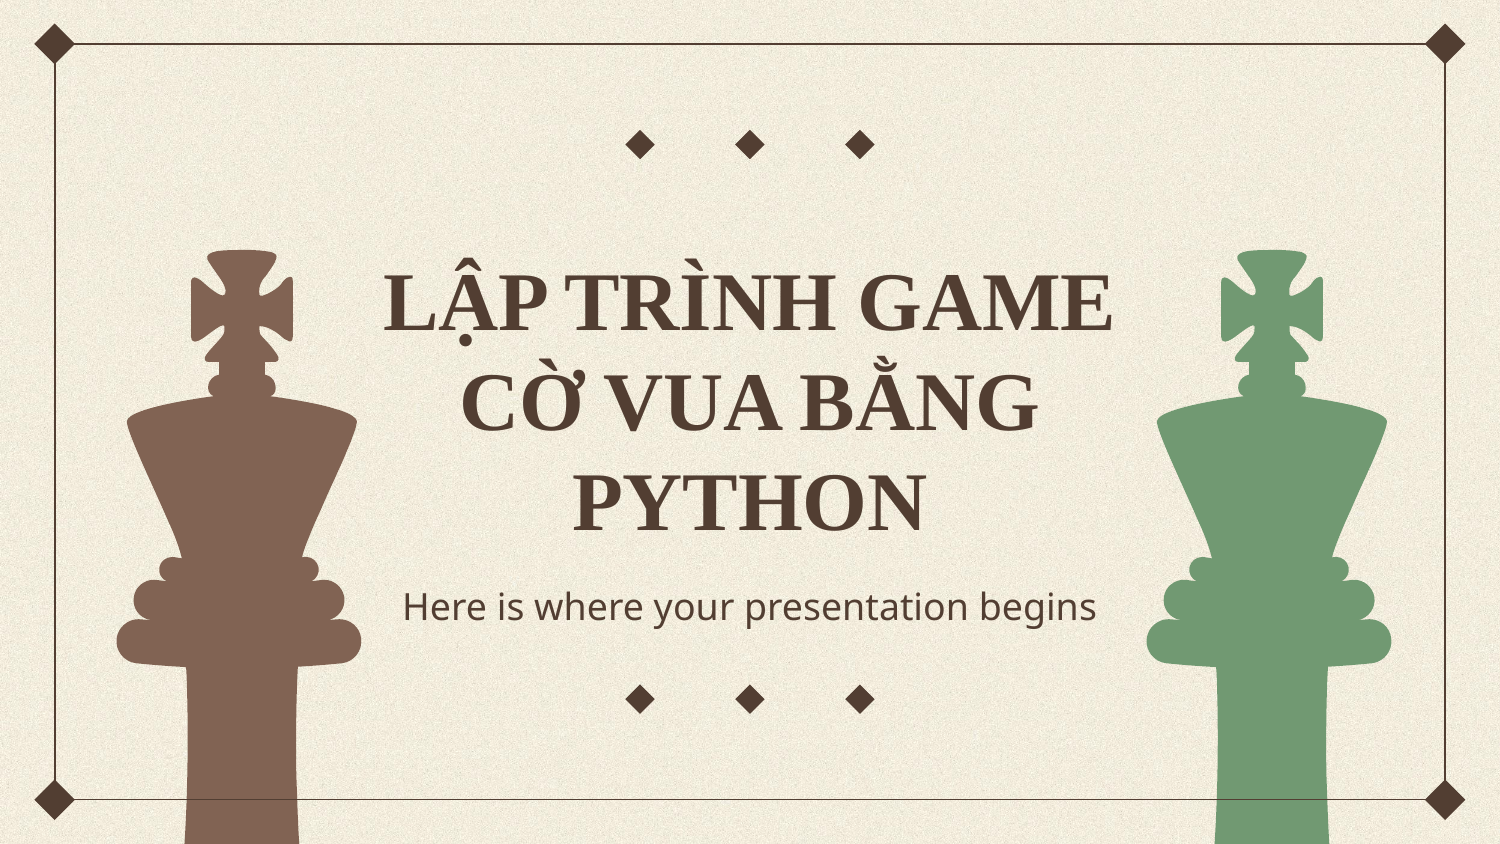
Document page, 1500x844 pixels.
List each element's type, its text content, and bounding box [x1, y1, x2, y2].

text_box [625, 684, 655, 714]
picture [0, 0, 1500, 844]
text_box [625, 129, 655, 160]
text_box [735, 129, 765, 160]
subtitle Here is where your presentation begins [373, 567, 1127, 650]
picture [298, 800, 1216, 844]
text_box [845, 129, 875, 160]
picture [56, 45, 1444, 799]
text_box [845, 684, 875, 714]
text_box [735, 684, 765, 714]
title LẬP TRÌNH GAME CỜ VUA BẰNG PYTHON [357, 193, 1143, 562]
